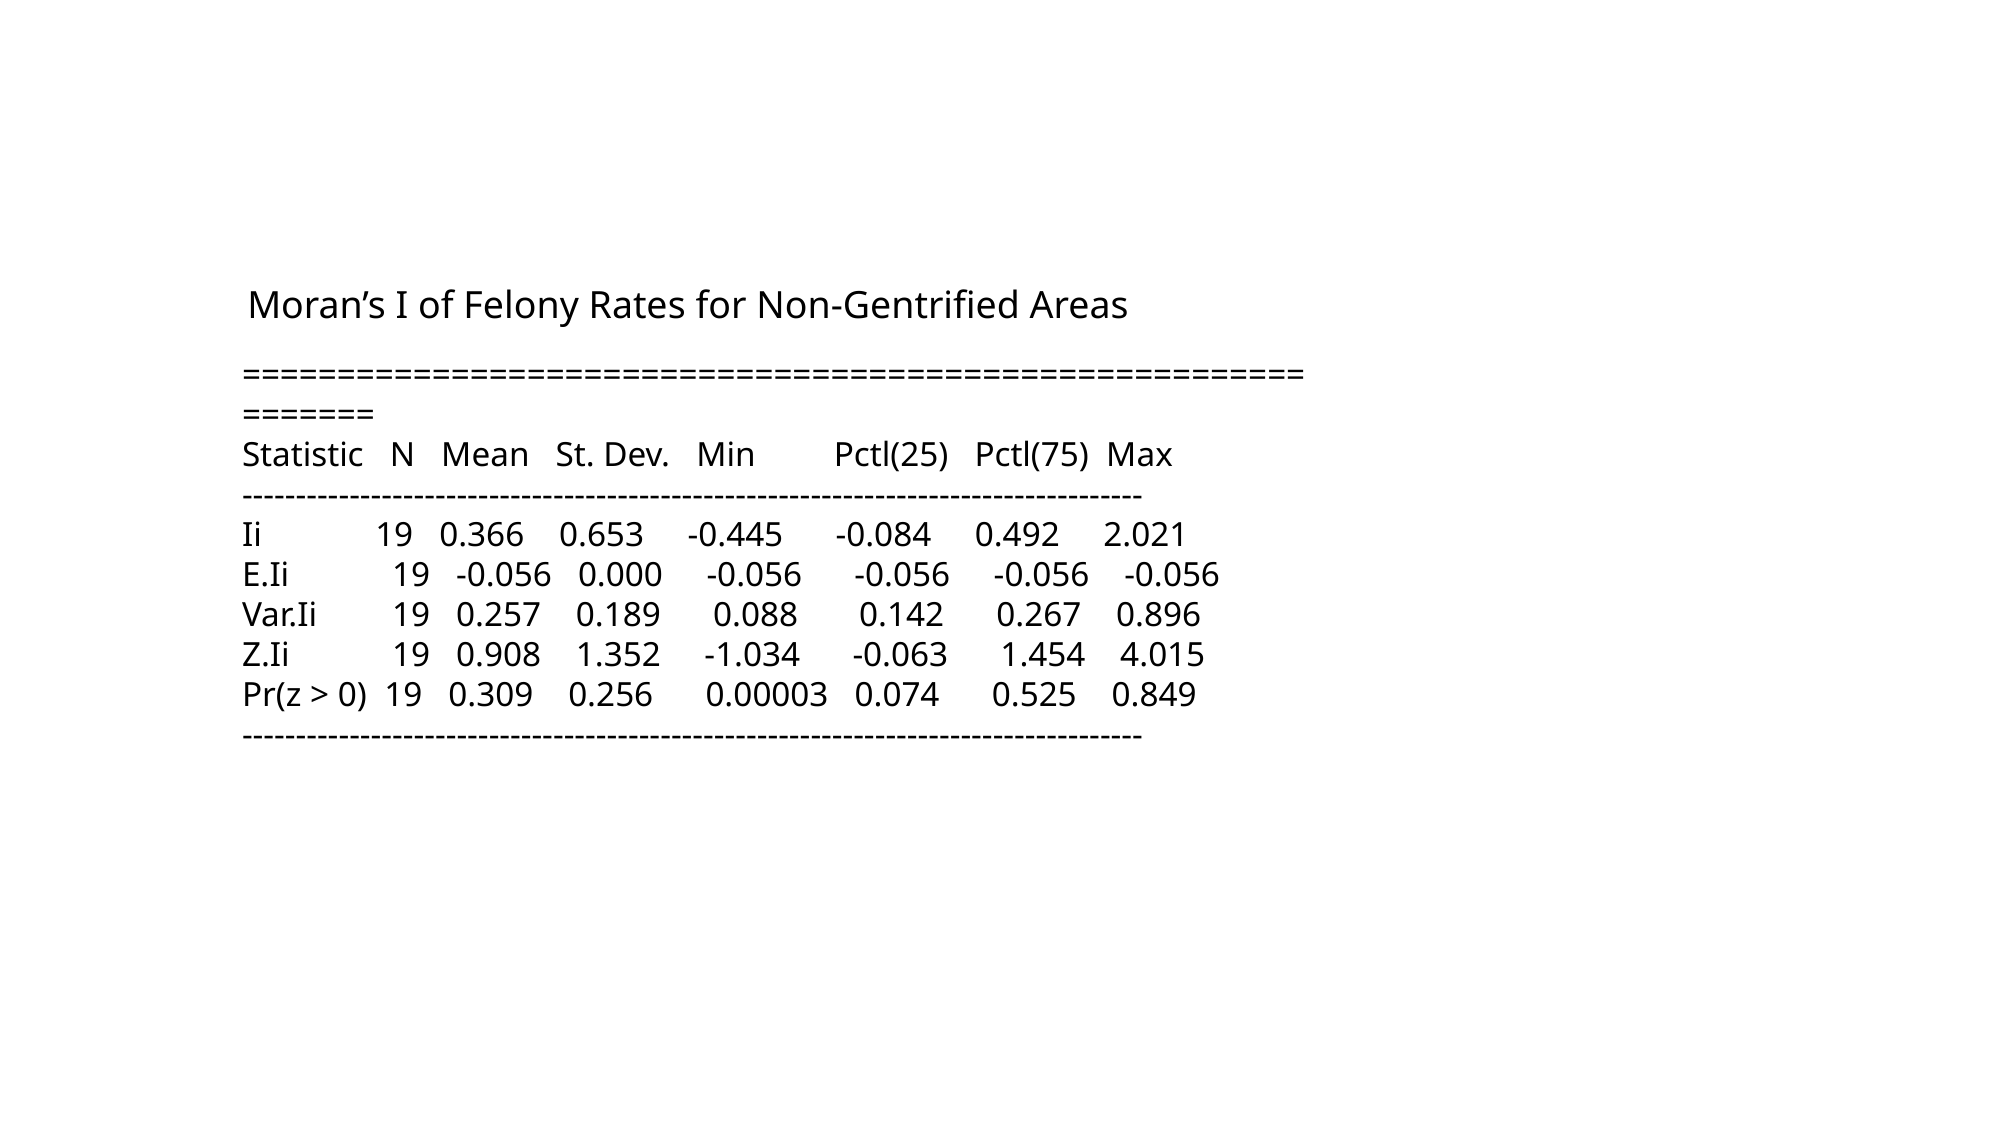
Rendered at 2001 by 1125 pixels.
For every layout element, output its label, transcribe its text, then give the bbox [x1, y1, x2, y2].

text_box [151, 197, 1396, 794]
text_box =============================================================== Statistic N Mean St. Dev. Min Pctl(25) Pctl(75) Max ------------------------------------------------------------------------------------ Ii 19 0.366 0.653 -0.445 -0.084 0.492 2.021 E.Ii 19 -0.056 0.000 -0.056 -0.056 -0.056 -0.056 Var.Ii 19 0.257 0.189 0.088 0.142 0.267 0.896 Z.Ii 19 0.908 1.352 -1.034 -0.063 1.454 4.015 Pr(z > 0) 19 0.309 0.256 0.00003 0.074 0.525 0.849 ------------------------------------------------------------------------------------ [227, 306, 1332, 760]
text_box Moran’s I of Felony Rates for Non-Gentrified Areas [232, 273, 1233, 334]
